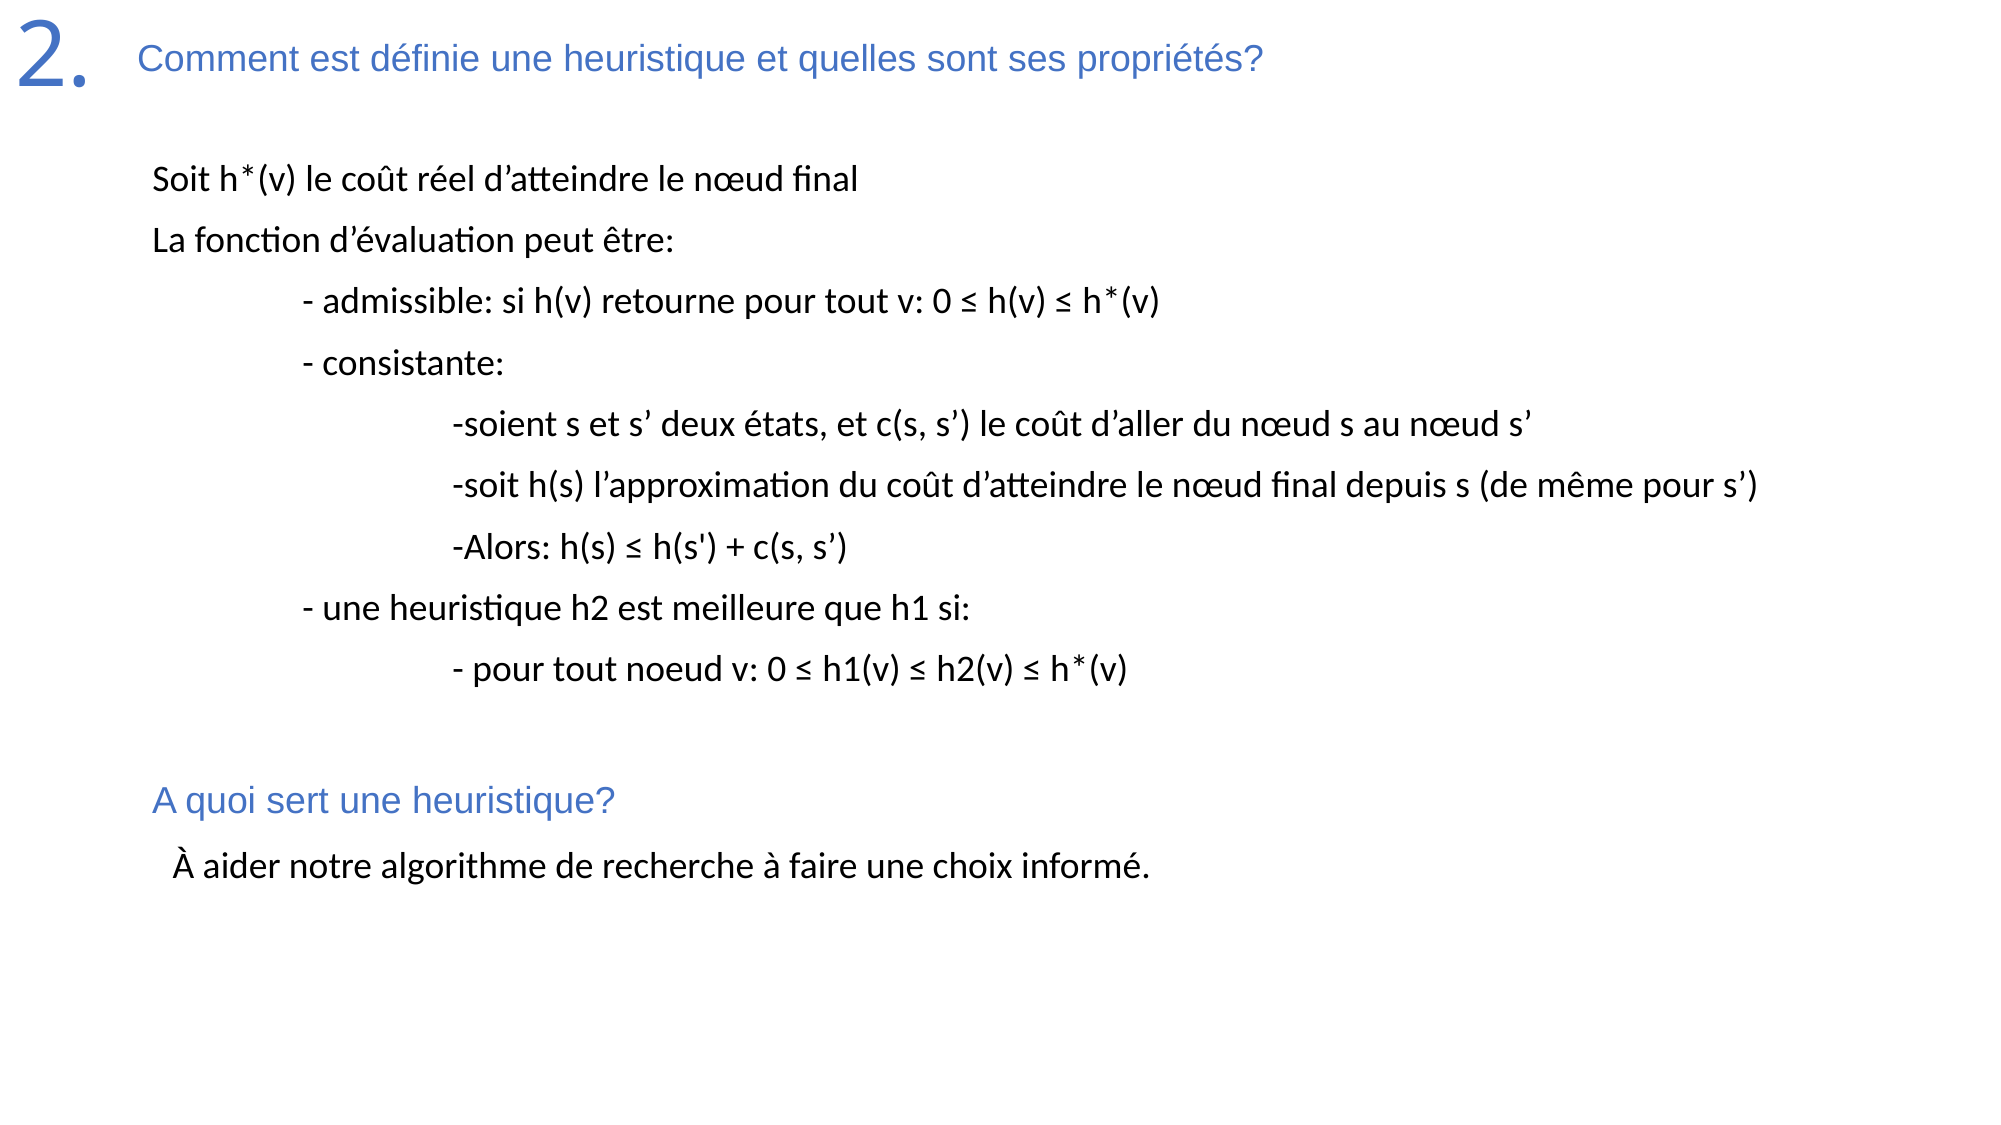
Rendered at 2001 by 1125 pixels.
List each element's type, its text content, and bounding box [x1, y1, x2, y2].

text_box À aider notre algorithme de recherche à faire une choix informé. [157, 833, 1813, 894]
title 2. [0, 0, 123, 166]
text_box A quoi sert une heuristique? [137, 769, 1863, 829]
list Soit h*(v) le coût réel d’atteindre le nœud final La fonction d’évaluation peut être: - admissible: si h(v) retourne pour tout v: 0 ≤ h(v) ≤ h*(v) - consistante: -soient s et s’ deux états, et c(s, s’) le coût d’aller du nœud s au nœud s’ -soit h(s) l’approximation du coût d’atteindre le nœud final depuis s (de même pour s’) -Alors: h(s) ≤ h(s') + c(s, s’) - une heuristique h2 est meilleure que h1 si: - pour tout noeud v: 0 ≤ h1(v) ≤ h2(v) ≤ h*(v) [137, 151, 1863, 730]
text_box Comment est définie une heuristique et quelles sont ses propriétés? [122, 26, 1848, 87]
